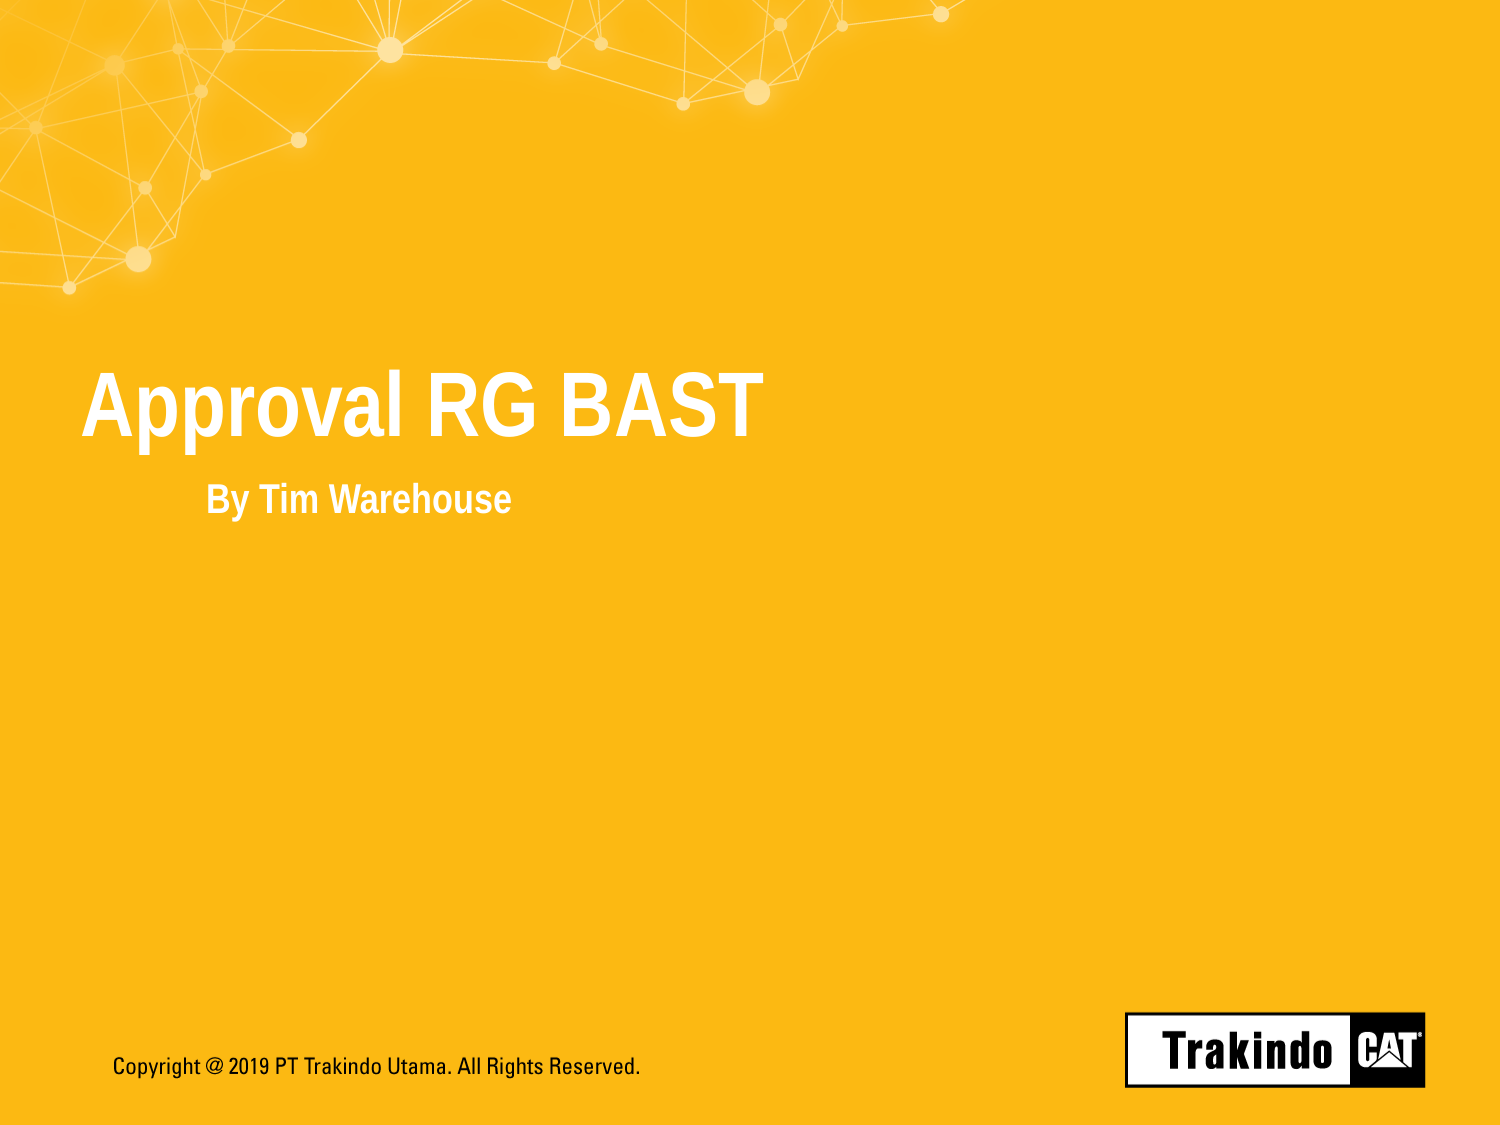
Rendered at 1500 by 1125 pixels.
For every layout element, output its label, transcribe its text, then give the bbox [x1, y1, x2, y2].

picture [0, 0, 1500, 1125]
text_box By Tim Warehouse [191, 470, 1500, 712]
text_box Approval RG BAST [64, 349, 1427, 591]
